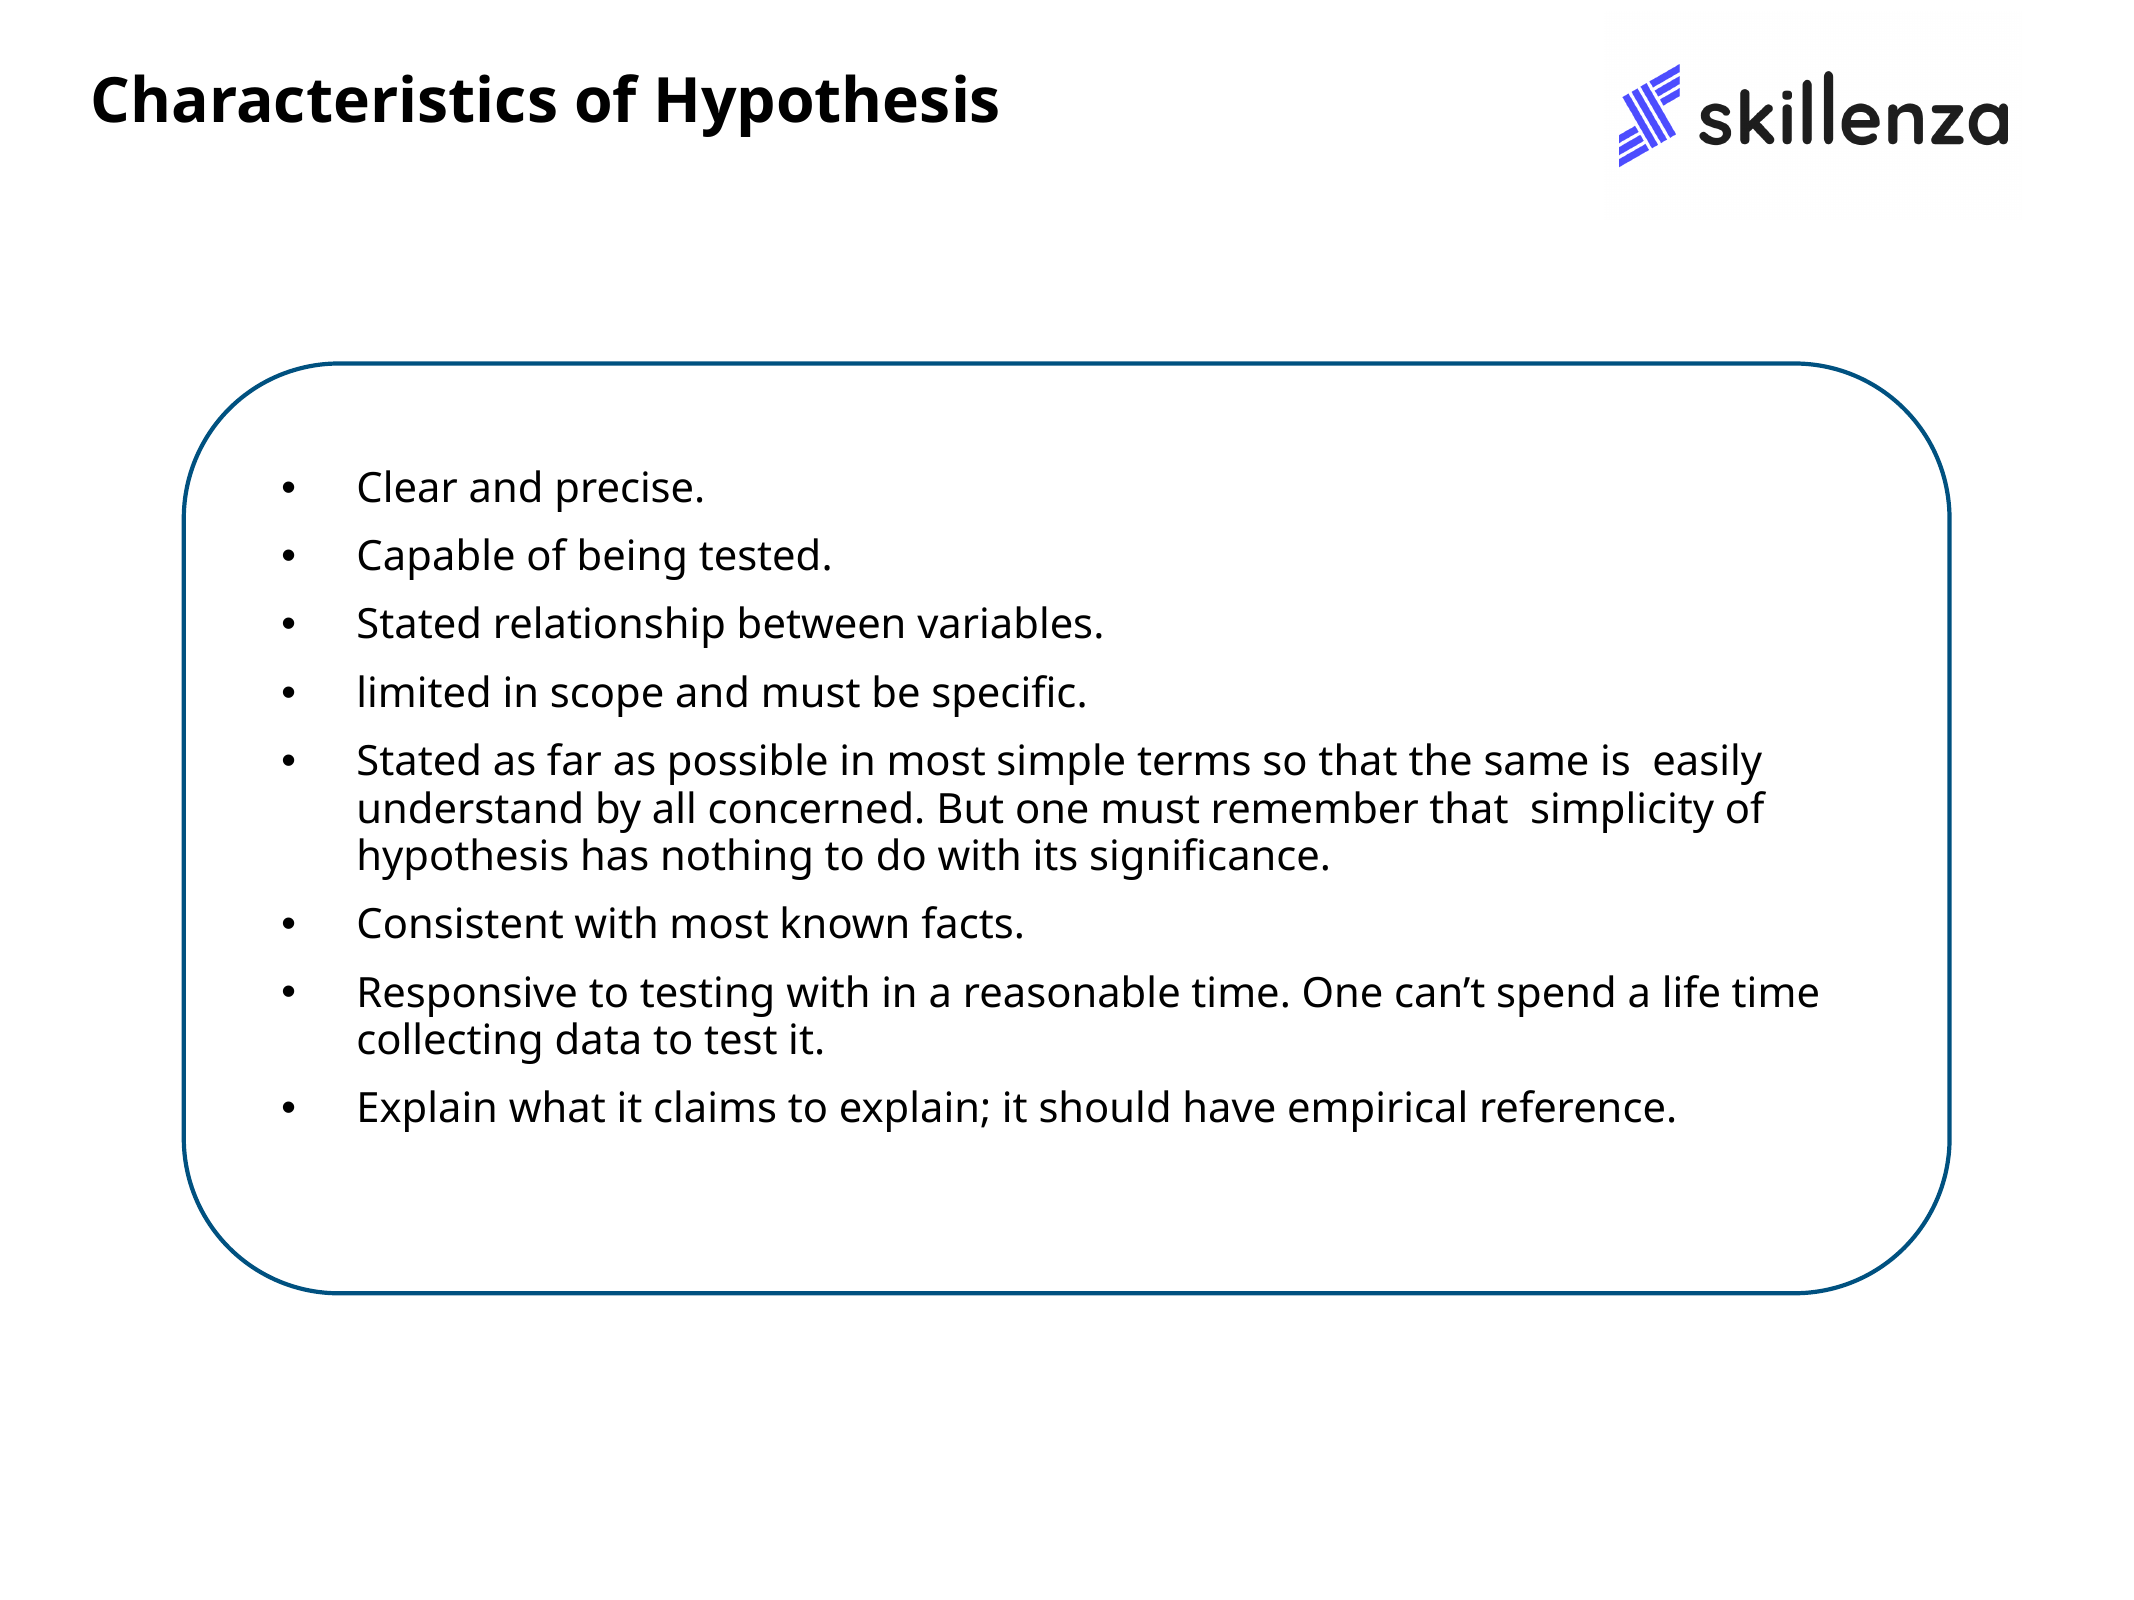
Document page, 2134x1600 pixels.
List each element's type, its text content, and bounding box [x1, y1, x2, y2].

picture [1604, 11, 2022, 220]
text_box [183, 363, 1950, 1294]
text_box Clear and precise. Capable of being tested. Stated relationship between variables. limited in scope and must be specific. Stated as far as possible in most simple terms so that the same is easily understand by all concerned. But one must remember that simplicity of hypothesis has nothing to do with its significance. Consistent with most known facts. Responsive to testing with in a reasonable time. One can’t spend a life time collecting data to test it. Explain what it claims to explain; it should have empirical reference. [266, 457, 1867, 1208]
text_box Characteristics of Hypothesis [75, 61, 1067, 144]
